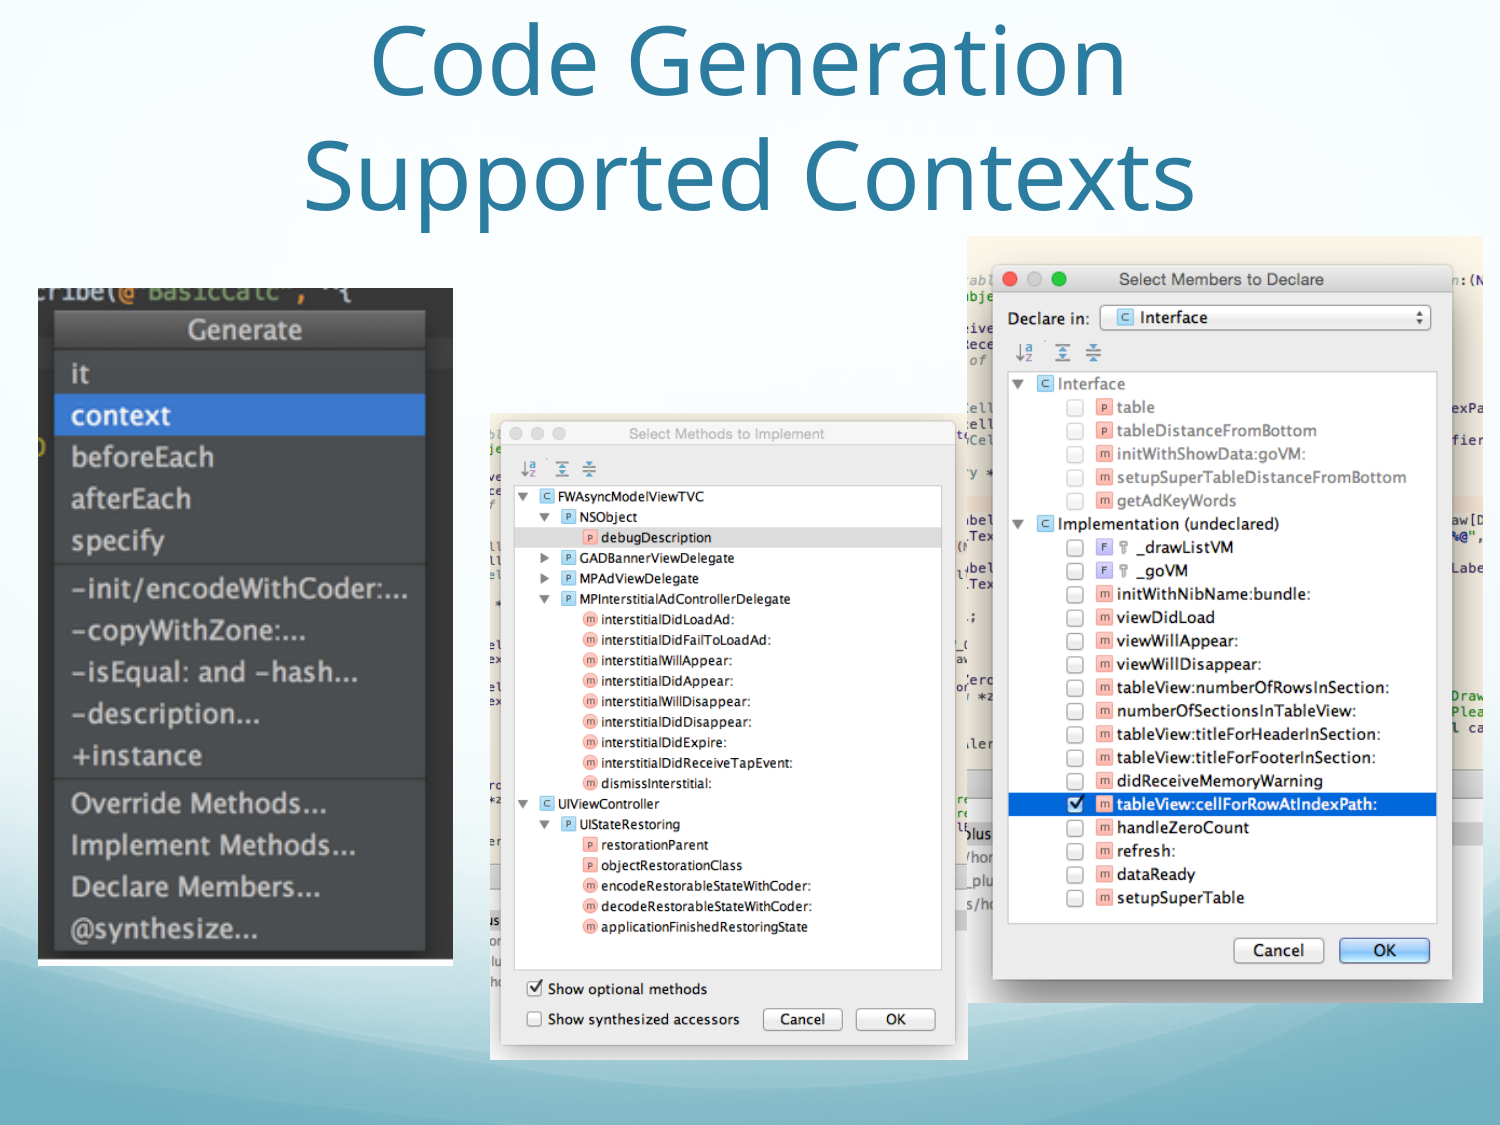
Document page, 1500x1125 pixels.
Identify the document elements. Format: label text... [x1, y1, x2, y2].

title Code Generation Supported Contexts [90, 17, 1410, 237]
picture [489, 236, 1484, 1060]
picture [37, 287, 454, 967]
